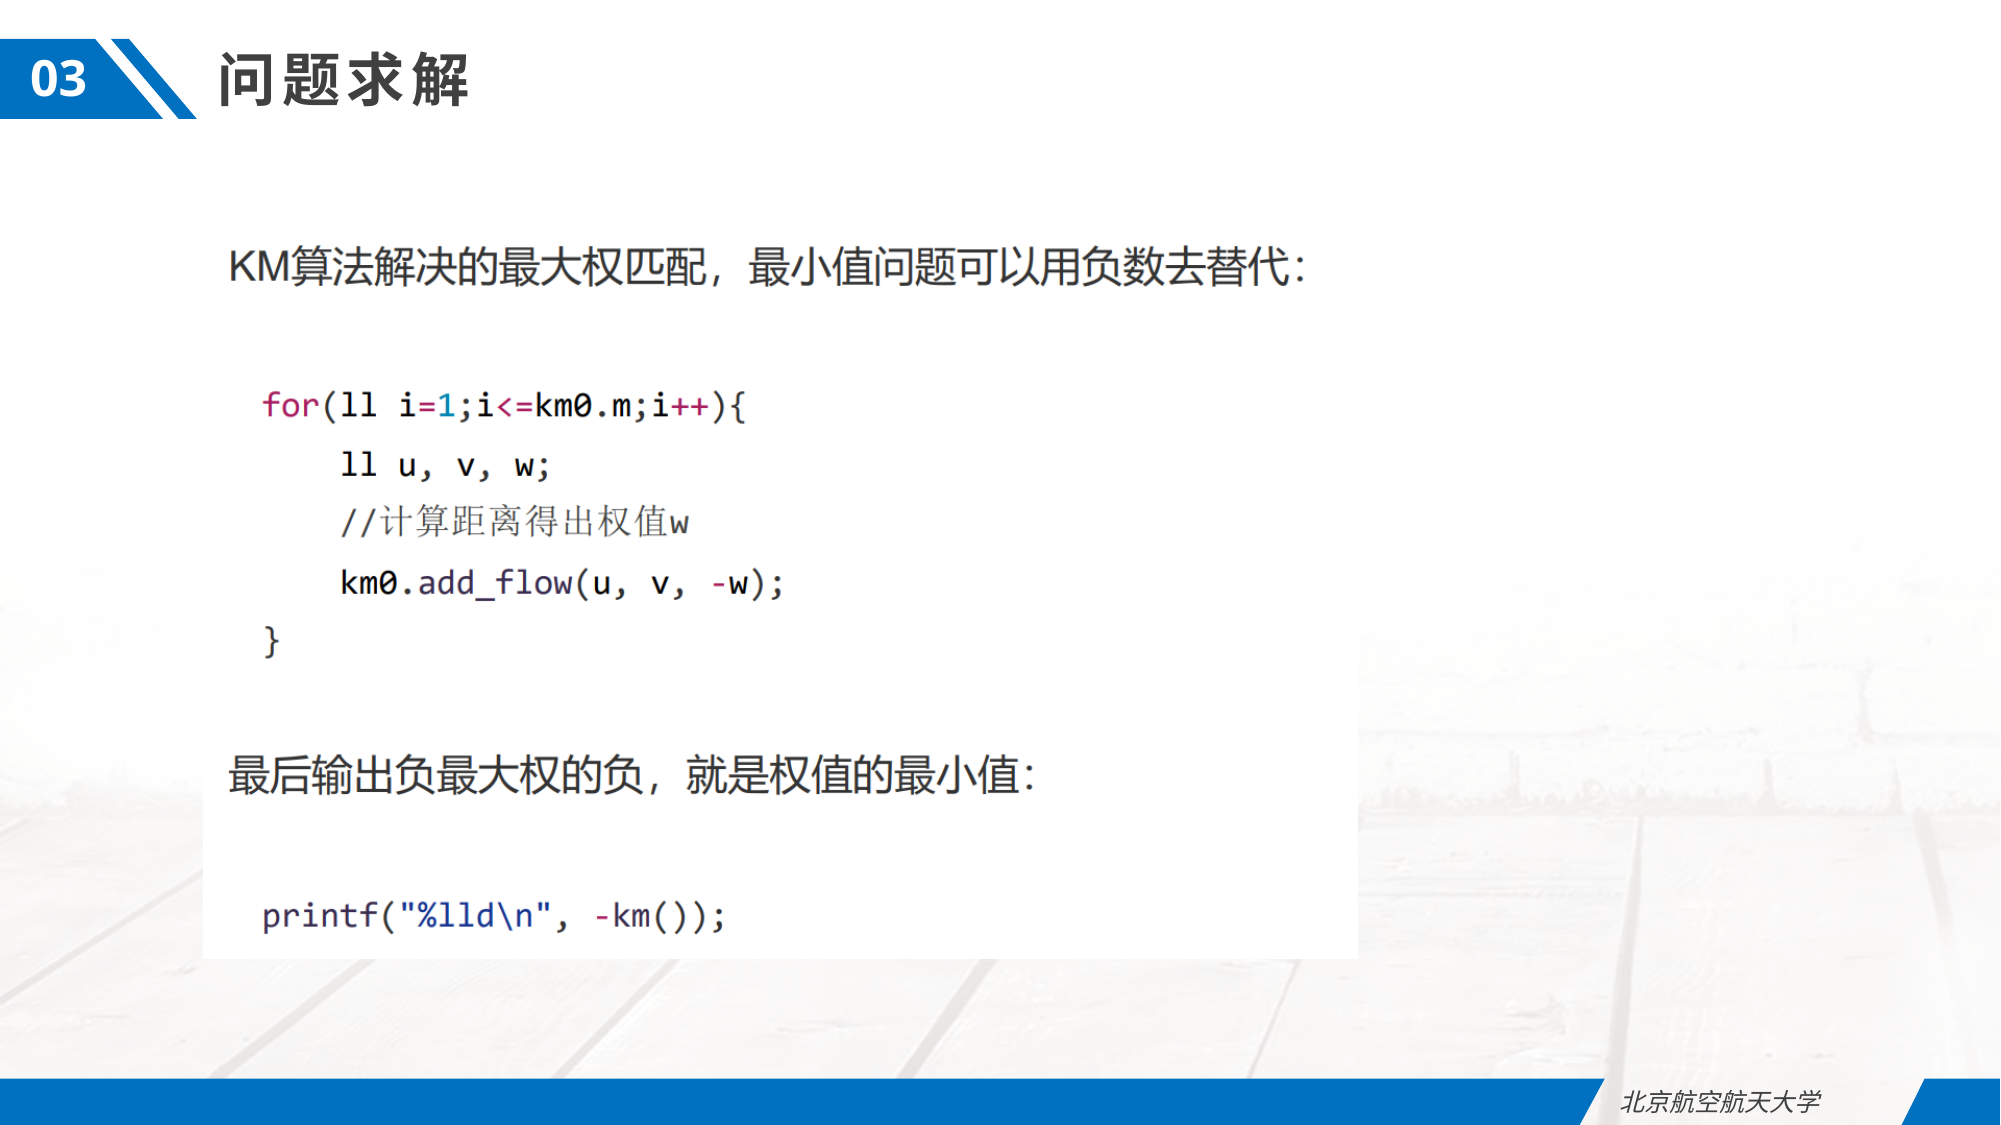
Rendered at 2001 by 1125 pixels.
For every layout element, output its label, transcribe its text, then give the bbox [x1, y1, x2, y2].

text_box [0, 38, 197, 119]
picture [0, 0, 2001, 1125]
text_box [0, 1078, 2000, 1125]
text_box 问题求解 [203, 36, 498, 121]
